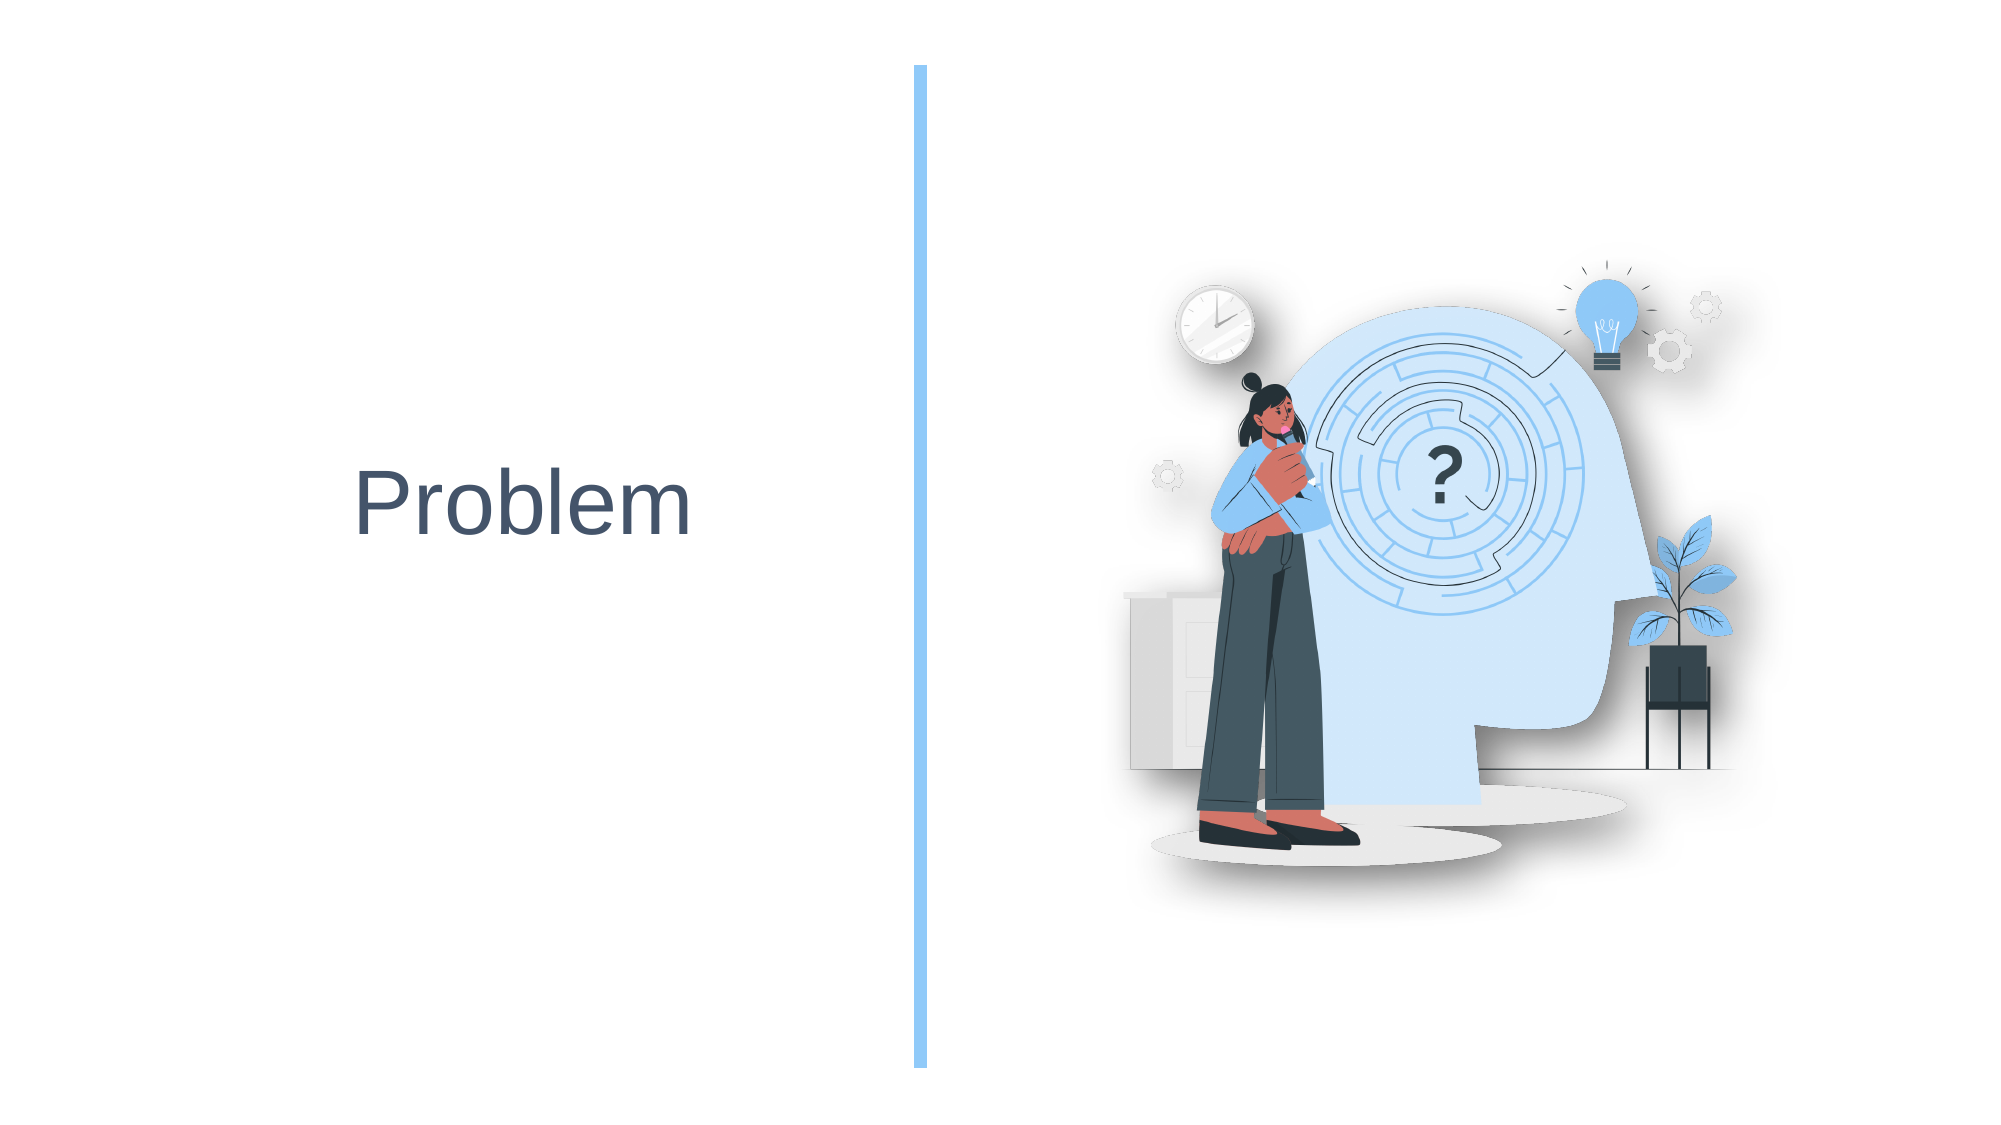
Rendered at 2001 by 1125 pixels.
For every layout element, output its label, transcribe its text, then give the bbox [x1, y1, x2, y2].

picture [1079, 213, 1779, 913]
title Problem [337, 396, 825, 614]
